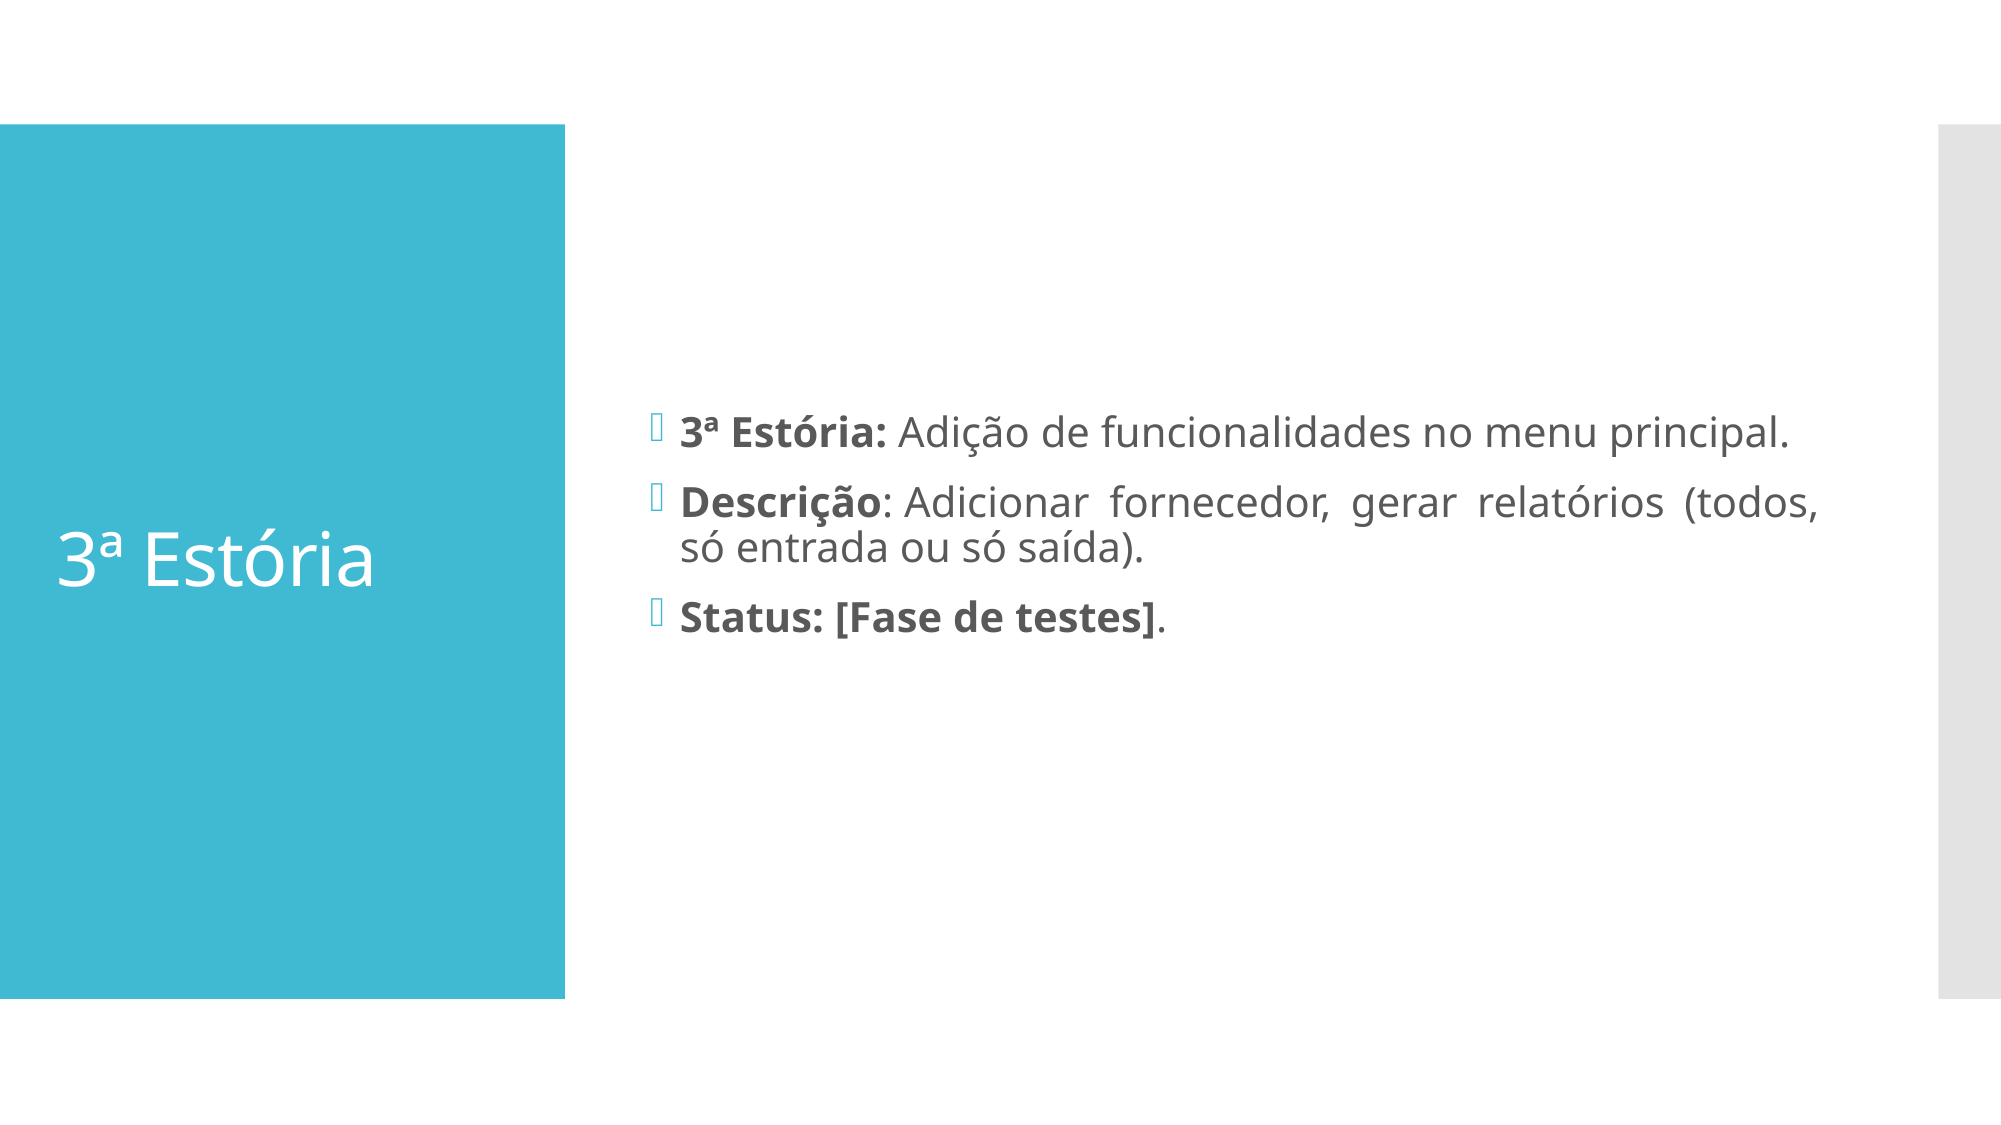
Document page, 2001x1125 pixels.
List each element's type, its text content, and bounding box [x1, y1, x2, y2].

title 3ª Estória [41, 184, 525, 940]
list 3ª Estória: Adição de funcionalidades no menu principal. Descrição: Adicionar fornecedor, gerar relatórios (todos, só entrada ou só saída). Status: [Fase de testes]. [634, 141, 1835, 982]
